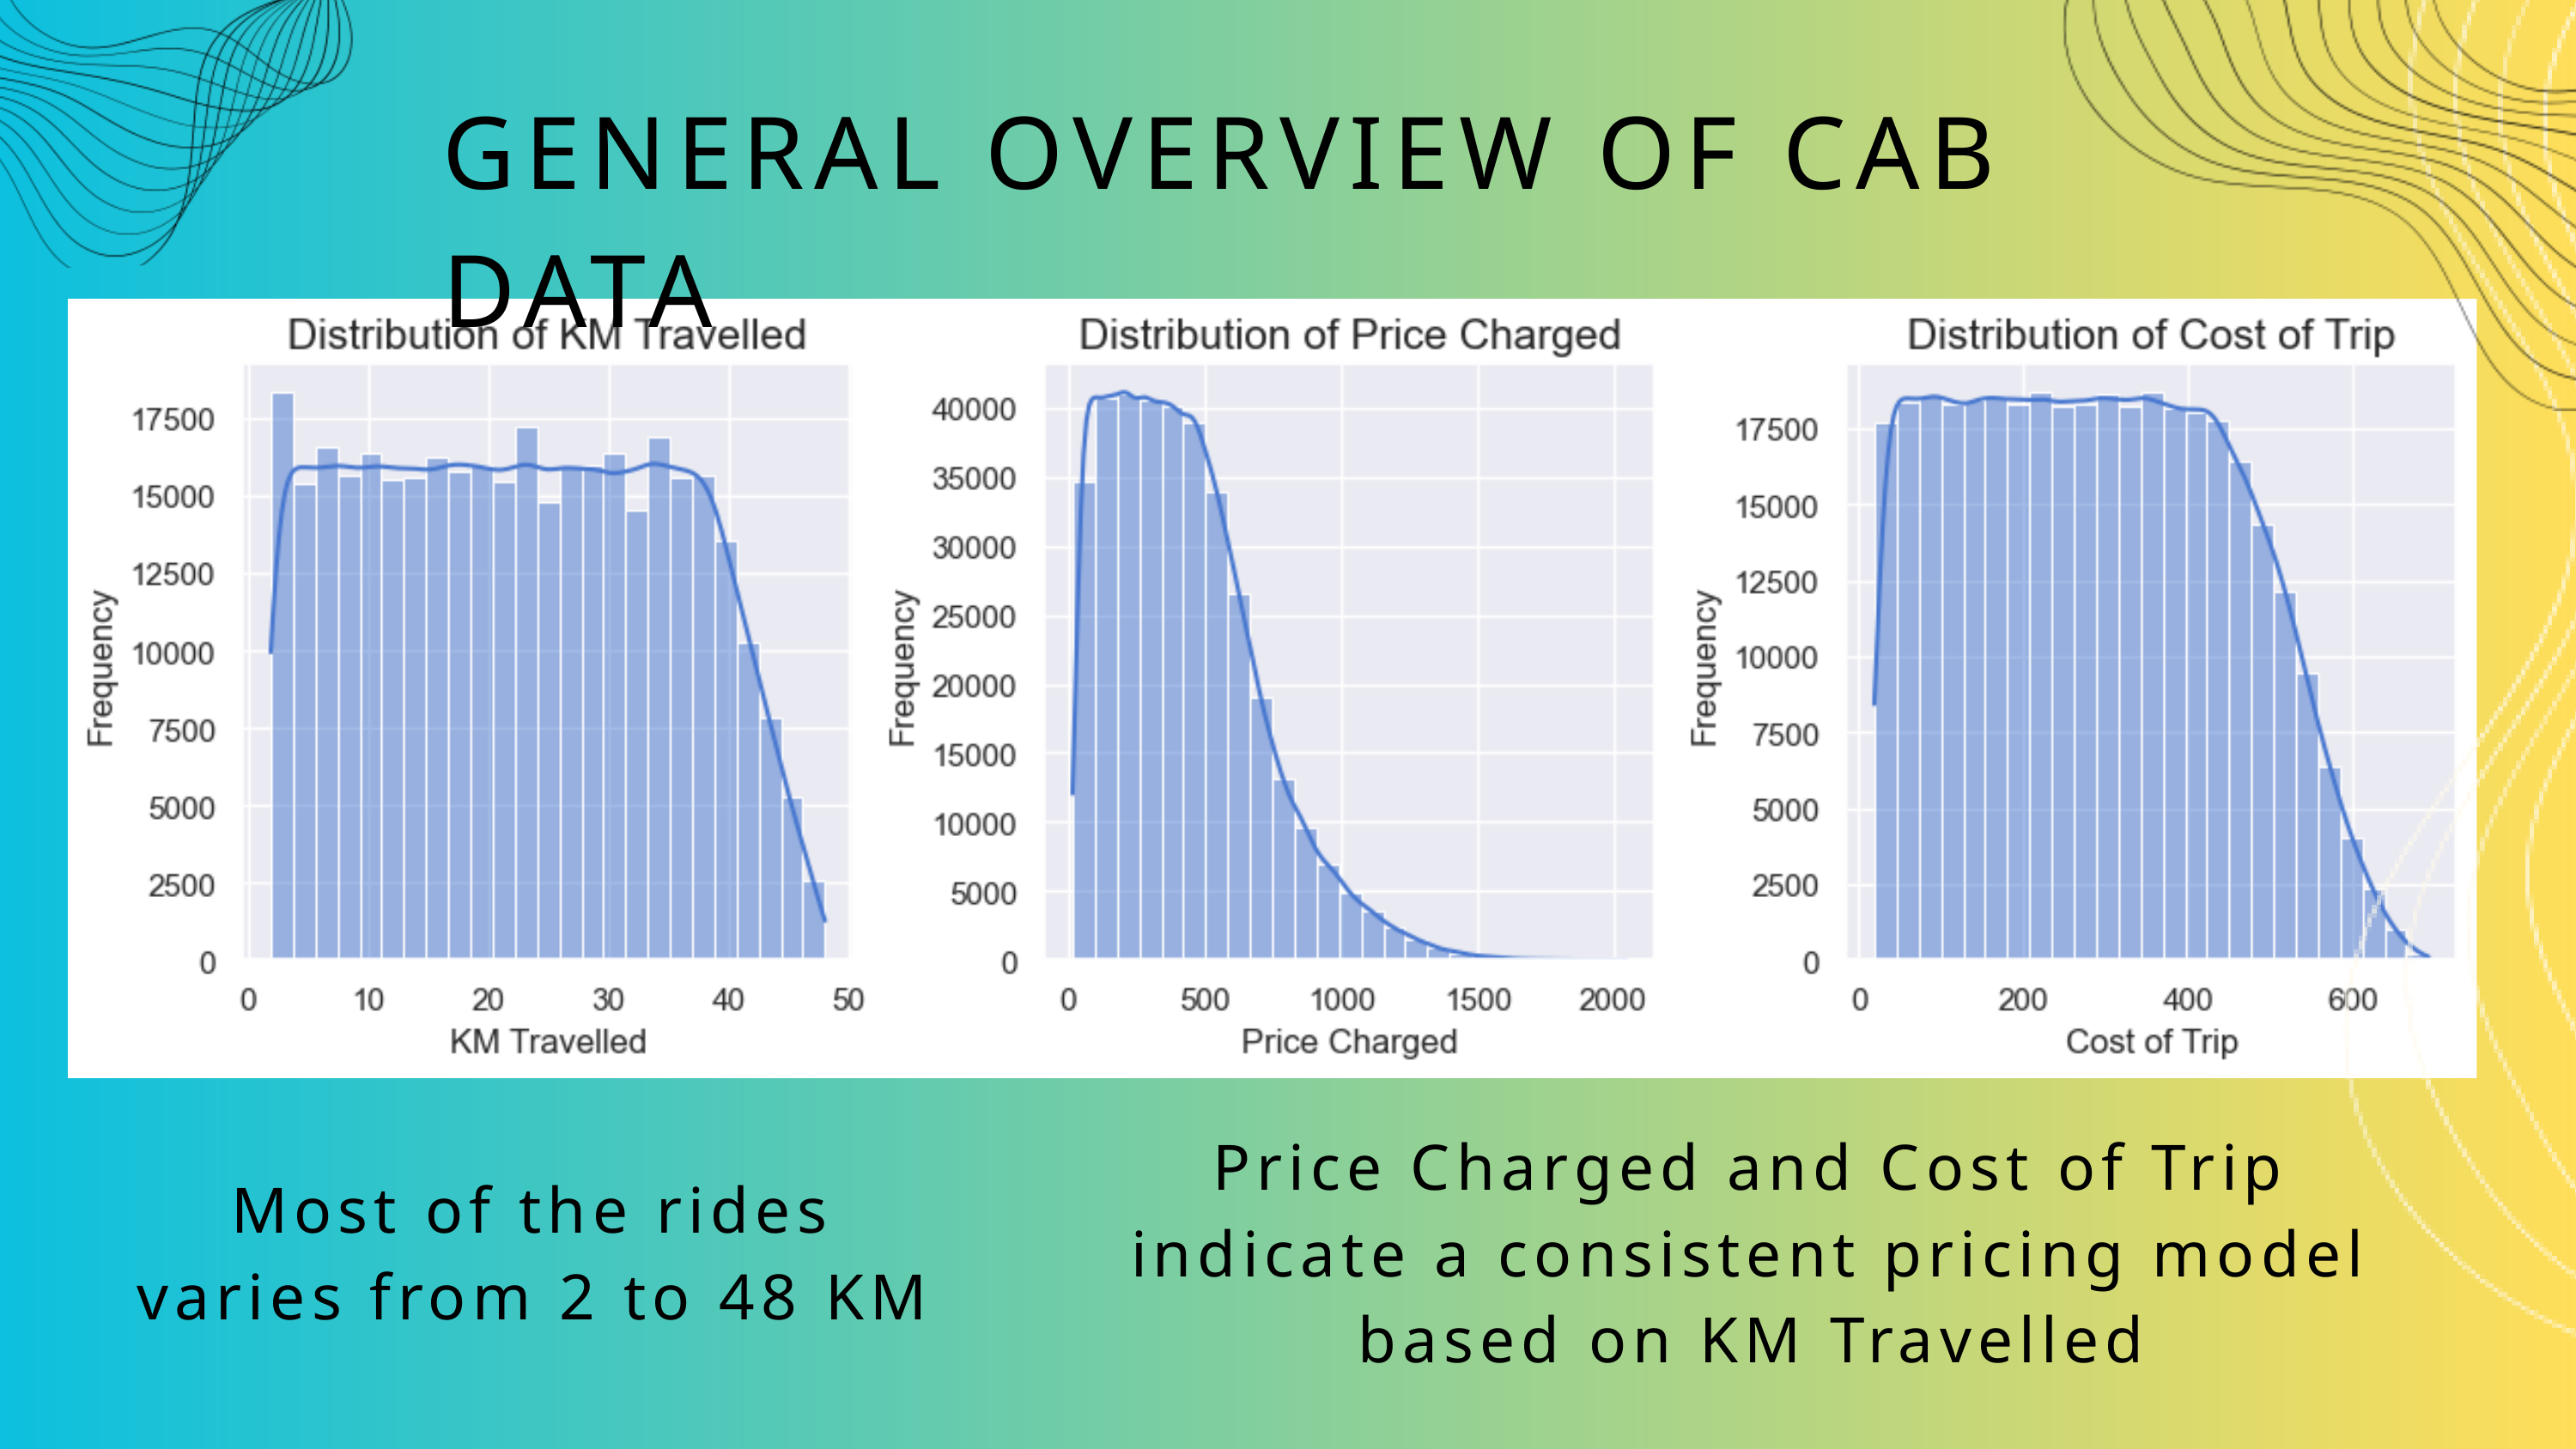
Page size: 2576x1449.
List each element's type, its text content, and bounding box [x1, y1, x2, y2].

text_box [0, 0, 513, 271]
text_box [2341, 411, 2576, 1449]
text_box [68, 299, 2341, 1079]
text_box Price Charged and Cost of Trip indicate a consistent pricing model based on KM Travelled [1072, 1116, 2341, 1376]
text_box GENERAL OVERVIEW OF CAB DATA [442, 71, 2063, 349]
text_box Most of the rides varies from 2 to 48 KM [124, 1159, 942, 1332]
text_box [2063, 0, 2576, 411]
